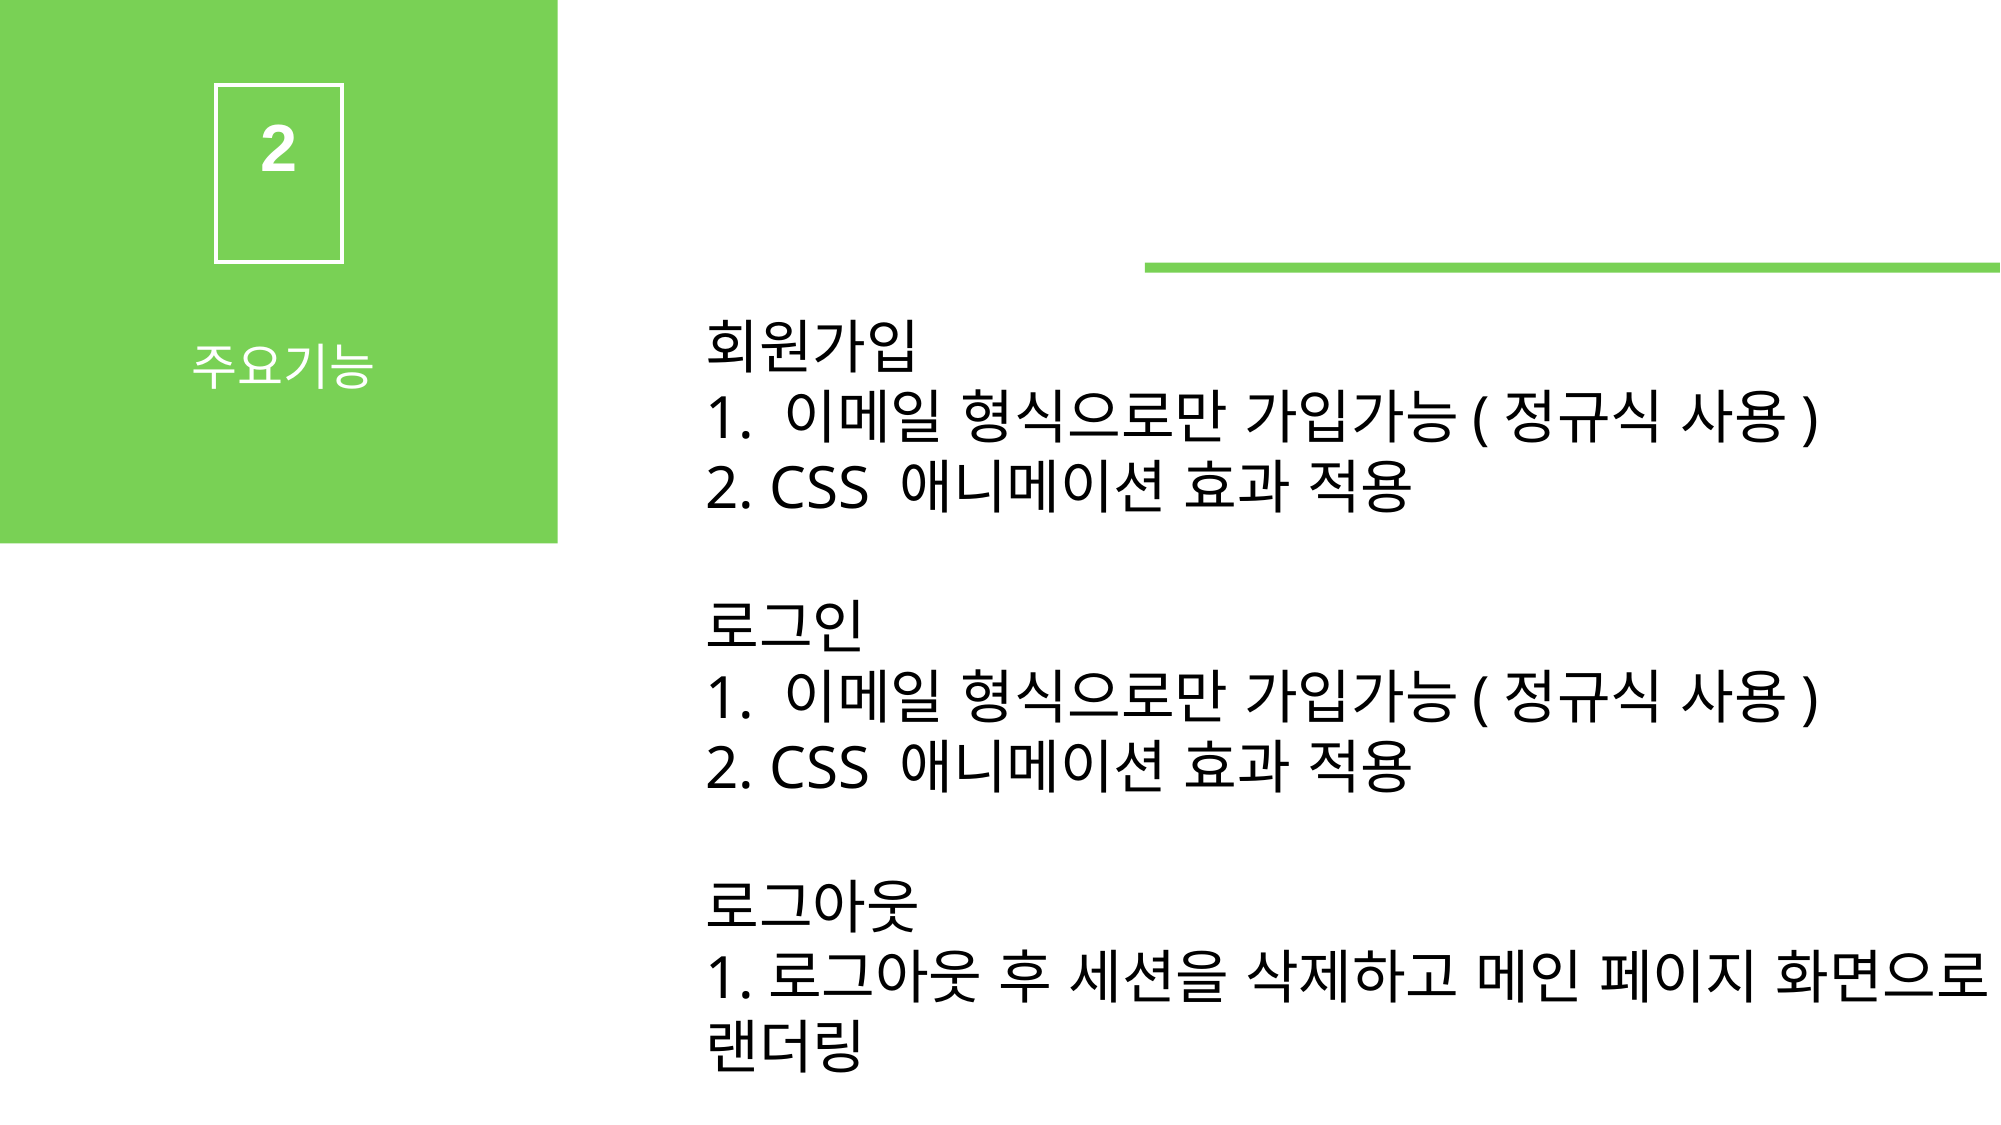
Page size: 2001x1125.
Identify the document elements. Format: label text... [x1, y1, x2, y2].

text_box 2 [245, 97, 313, 193]
text_box 주요기능 [26, 327, 541, 403]
text_box [215, 84, 343, 263]
text_box [1144, 262, 2000, 274]
text_box 회원가입 1. 이메일 형식으로만 가입가능(정규식 사용) 2. CSS 애니메이션 효과 적용 로그인 1. 이메일 형식으로만 가입가능(정규식 사용) 2. CSS 애니메이션 효과 적용 로그아웃 1.로그아웃 후 세션을 삭제하고 메인 페이지 화면으로 랜더링 [691, 302, 2000, 1088]
